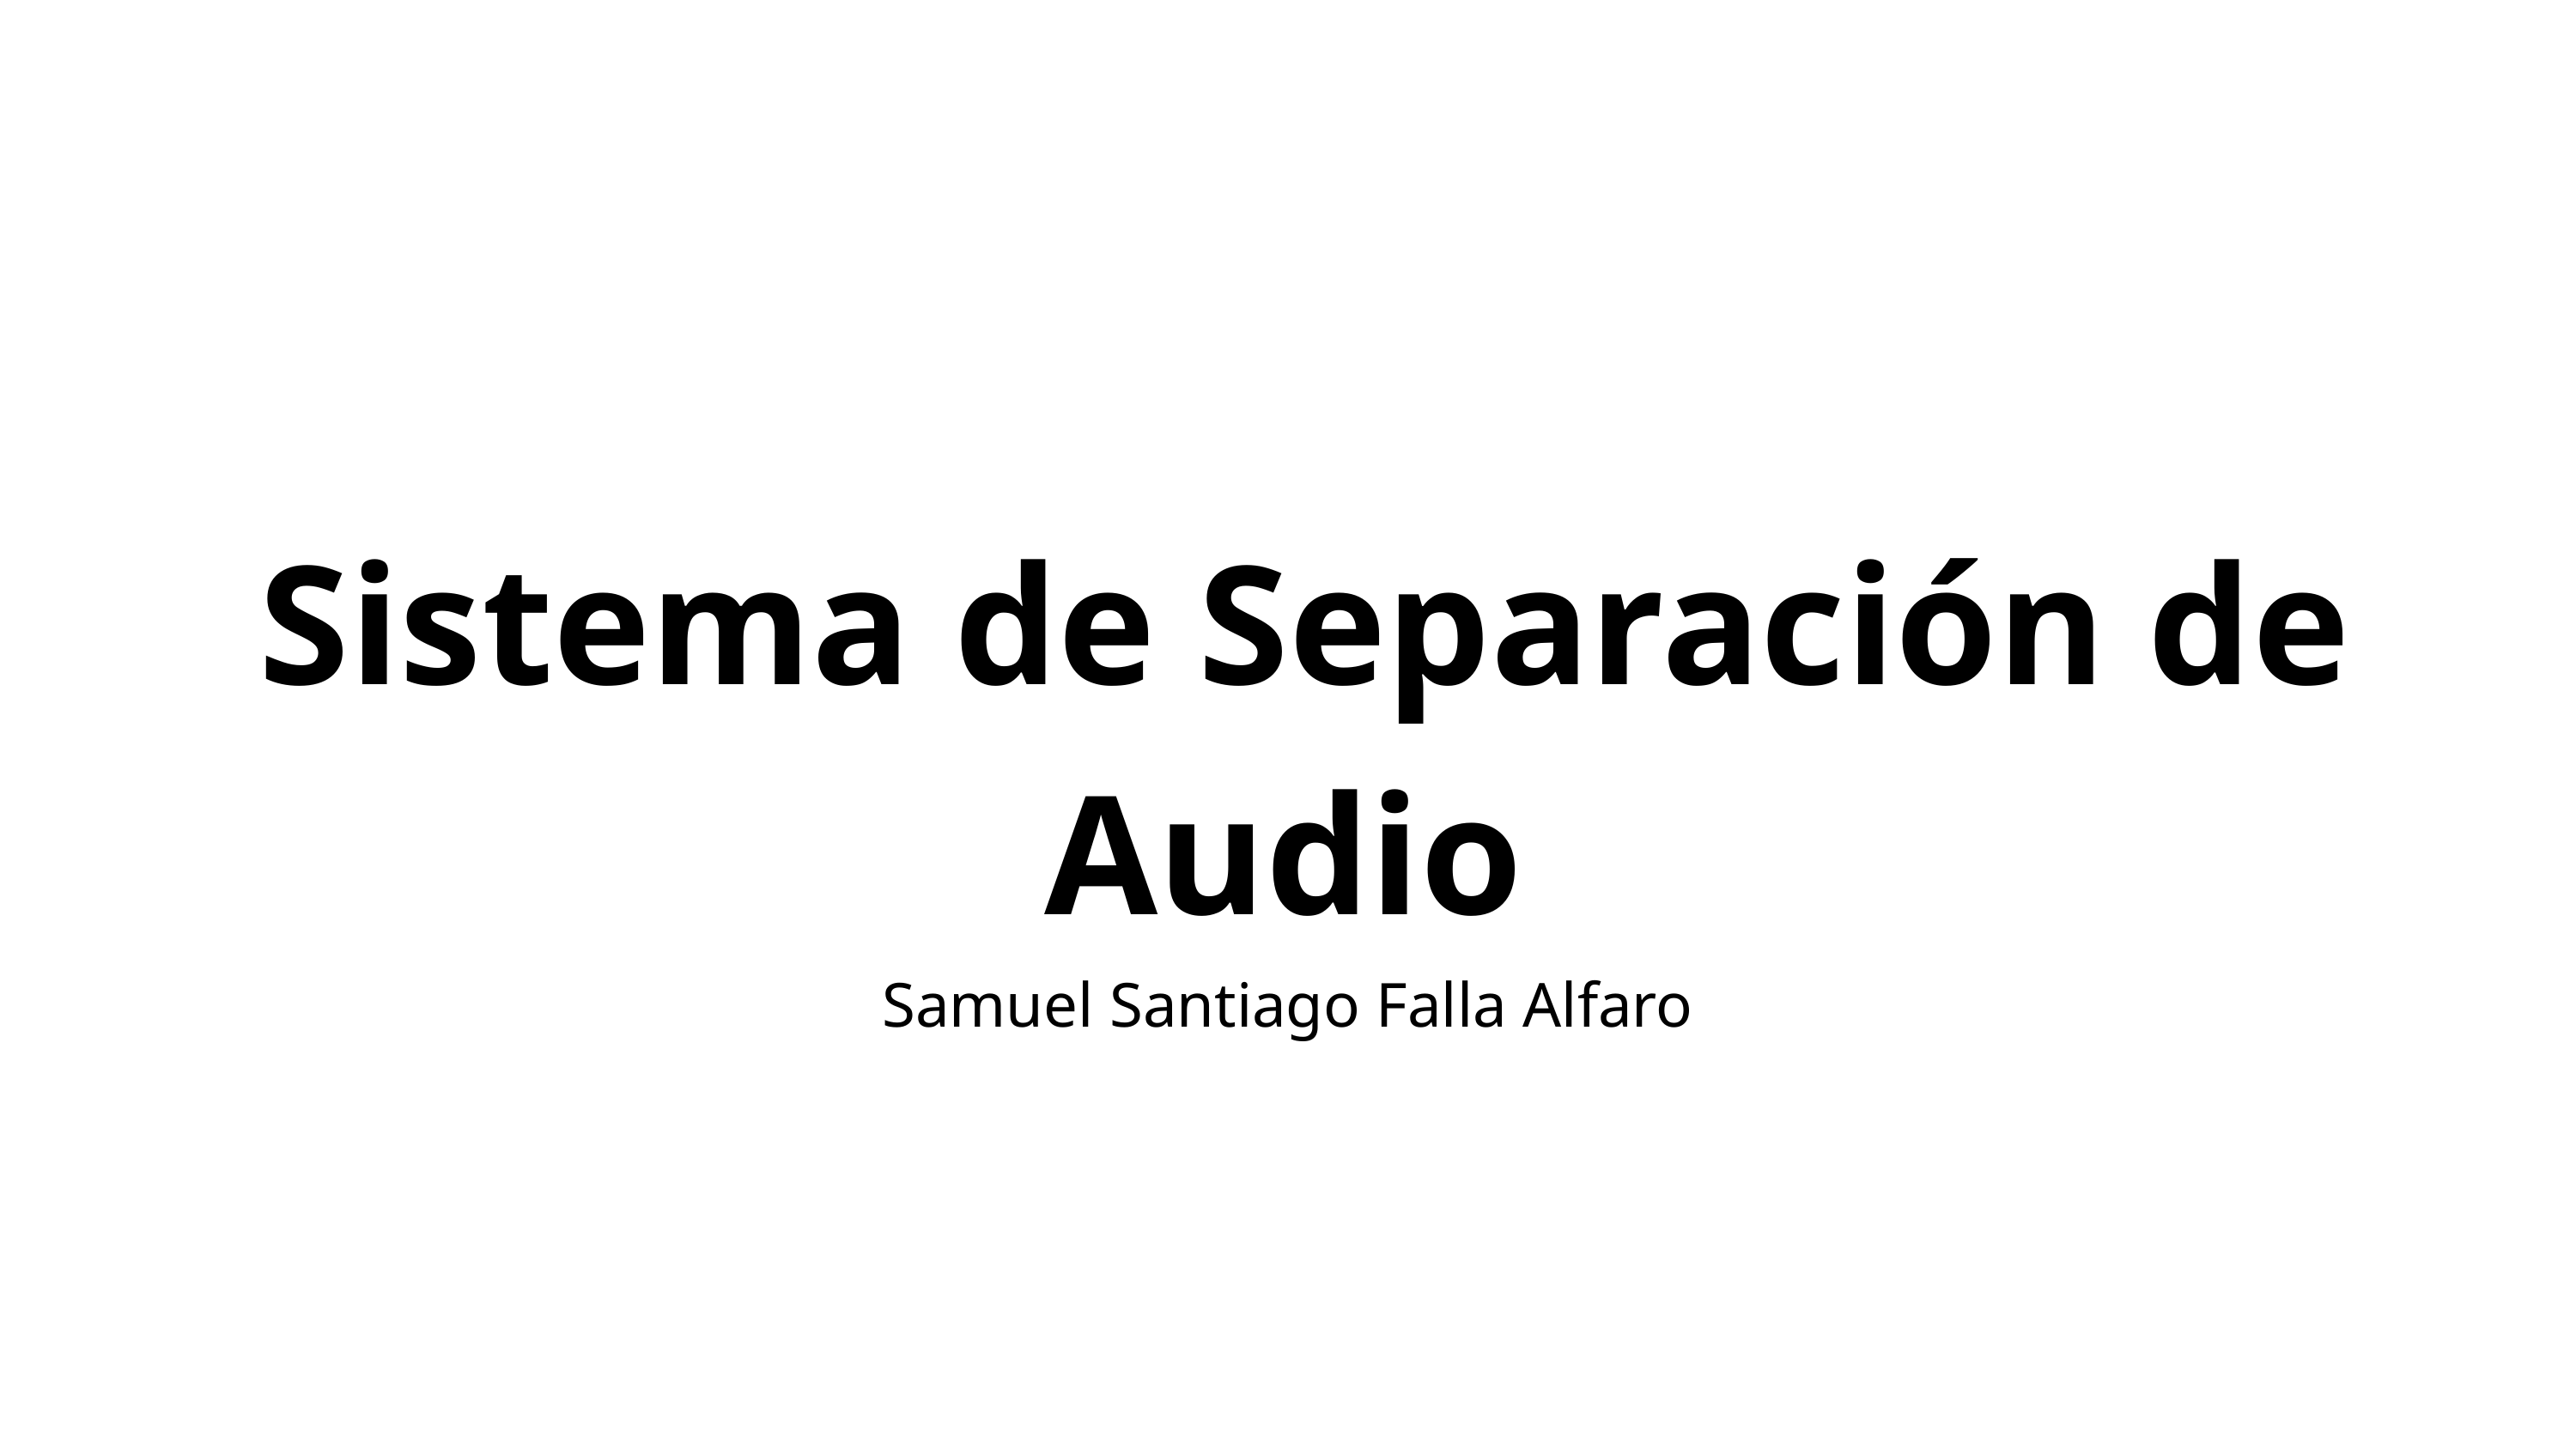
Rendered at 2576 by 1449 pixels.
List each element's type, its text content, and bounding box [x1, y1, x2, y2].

text_box Sistema de Separación de Audio [16, 487, 2576, 949]
text_box Samuel Santiago Falla Alfaro [144, 954, 2432, 1040]
